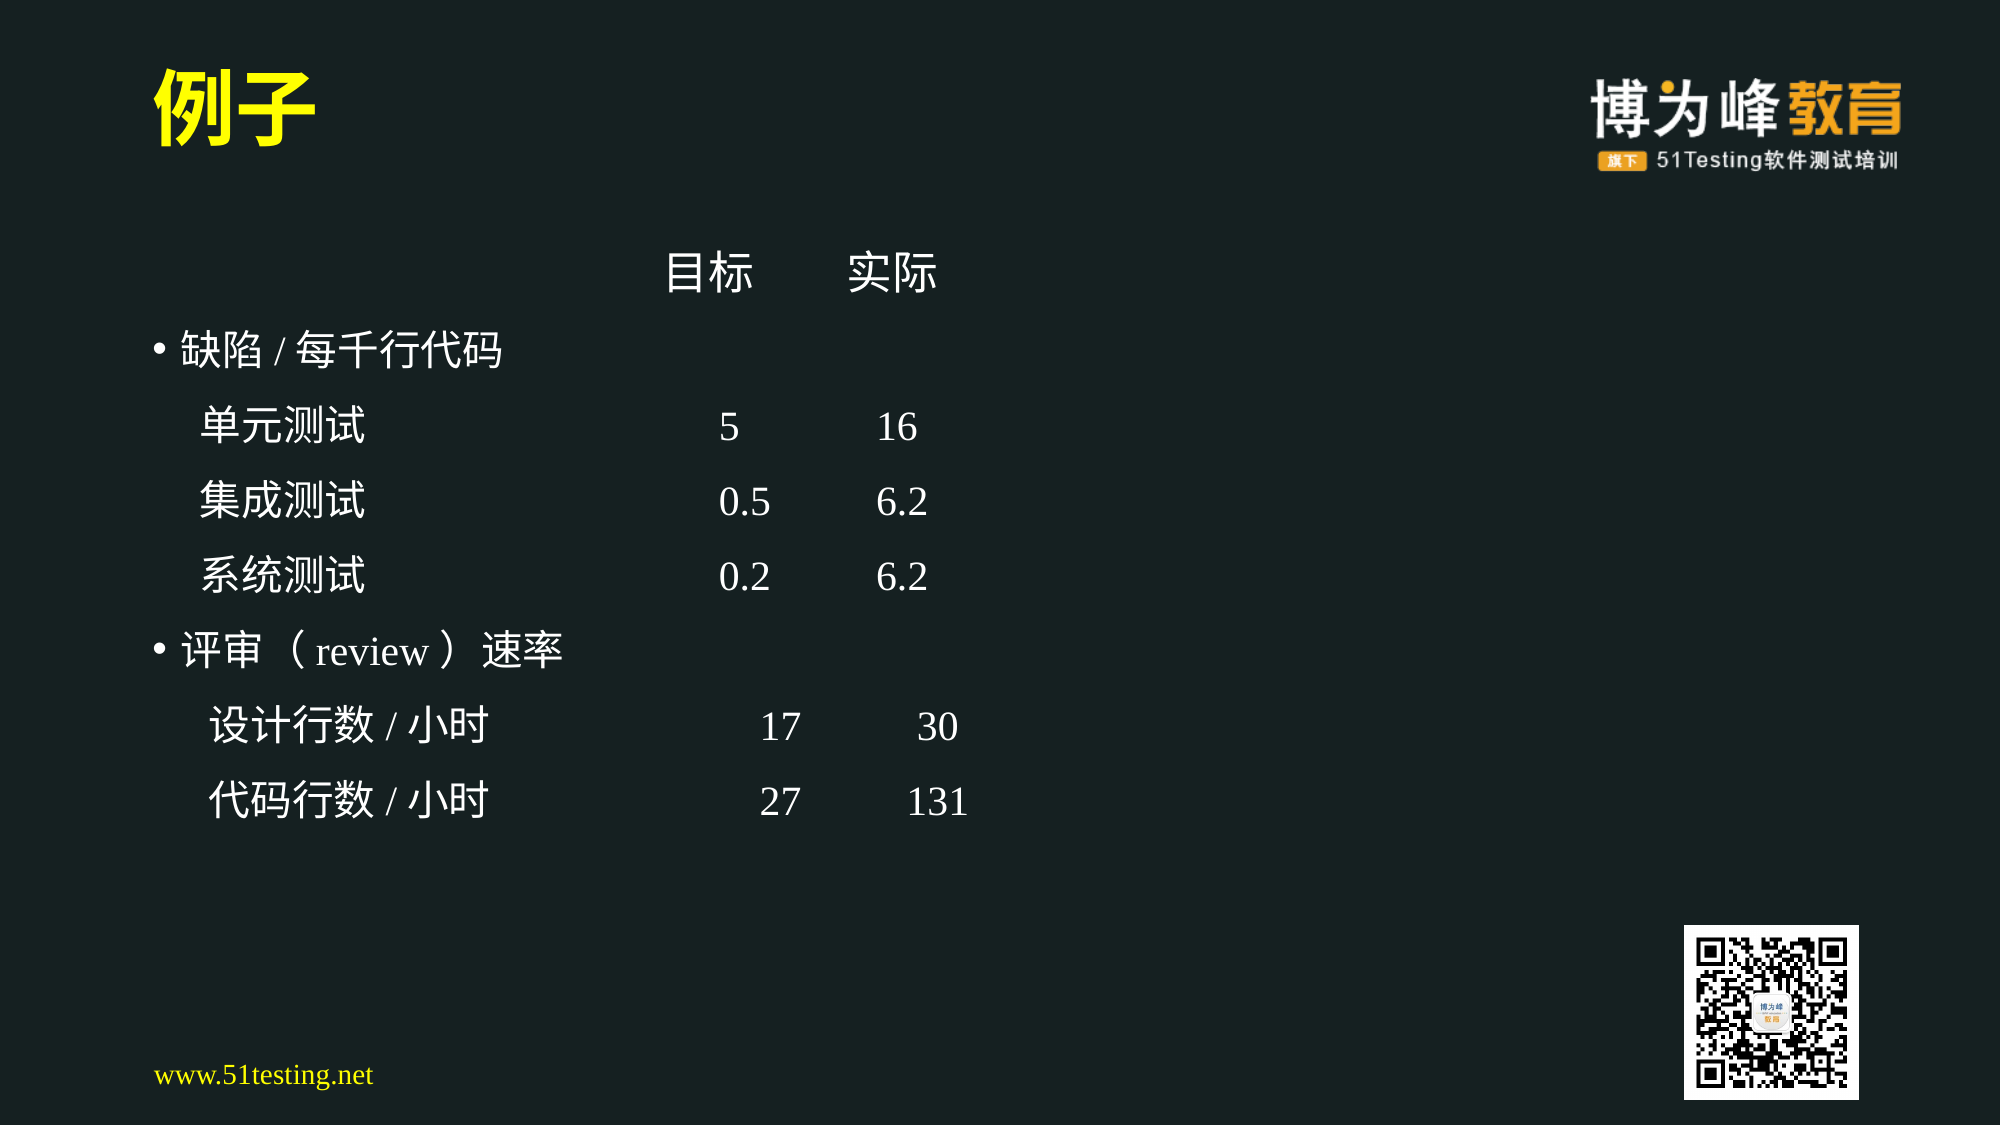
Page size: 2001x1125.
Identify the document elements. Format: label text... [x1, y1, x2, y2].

picture [1684, 925, 1859, 1100]
picture [1590, 78, 1906, 175]
title 例子 [137, 59, 1532, 185]
list 目标 实际 缺陷/每千行代码 单元测试 5 16 集成测试 0.5 6.2 系统测试 0.2 6.2 评审（review）速率 设计行数/小时 17 30 代码行数/小时 27 131 [137, 208, 1532, 1014]
